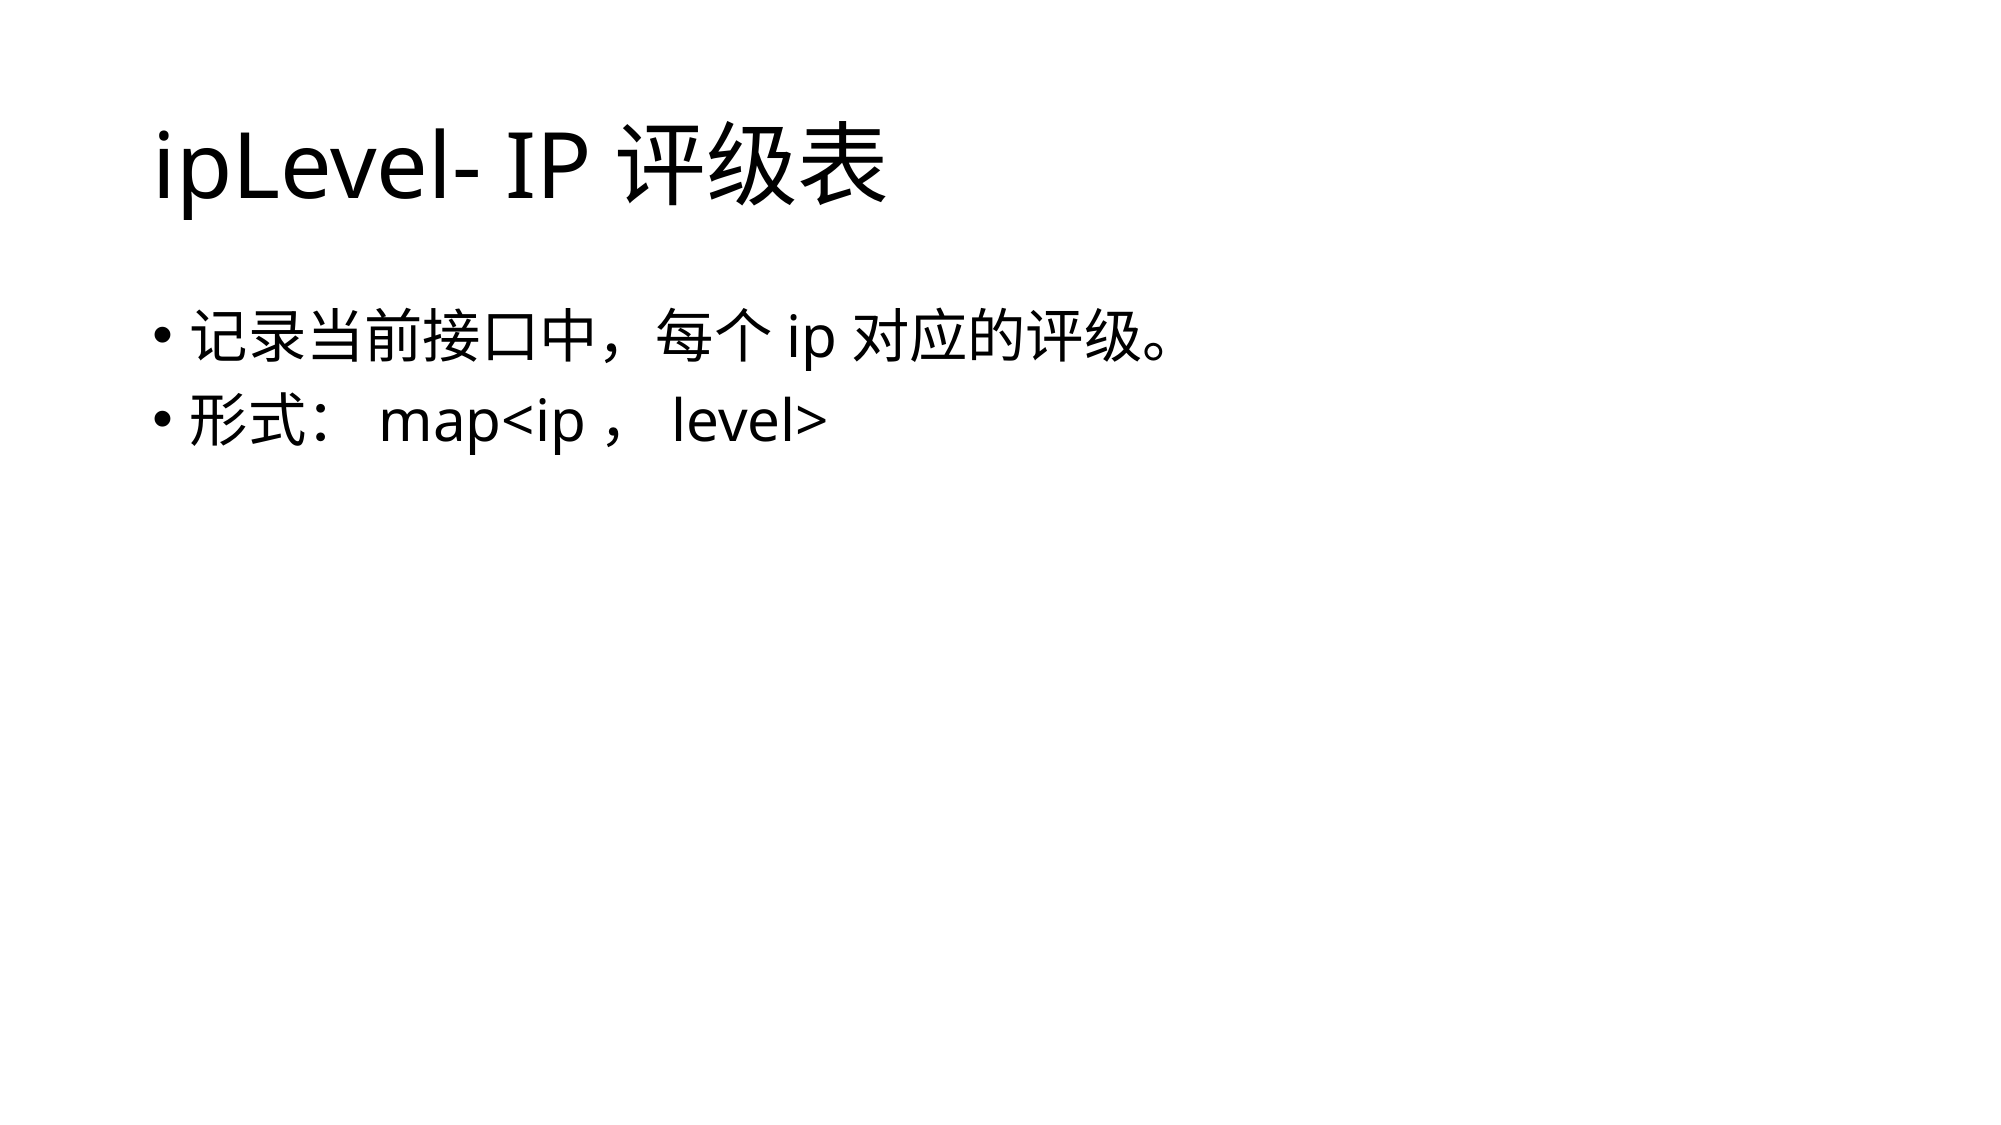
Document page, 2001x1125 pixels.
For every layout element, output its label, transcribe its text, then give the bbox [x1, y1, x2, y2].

title ipLevel- IP评级表 [137, 59, 1863, 278]
list 记录当前接口中，每个ip对应的评级。 形式：map<ip，level> [137, 299, 1863, 1014]
